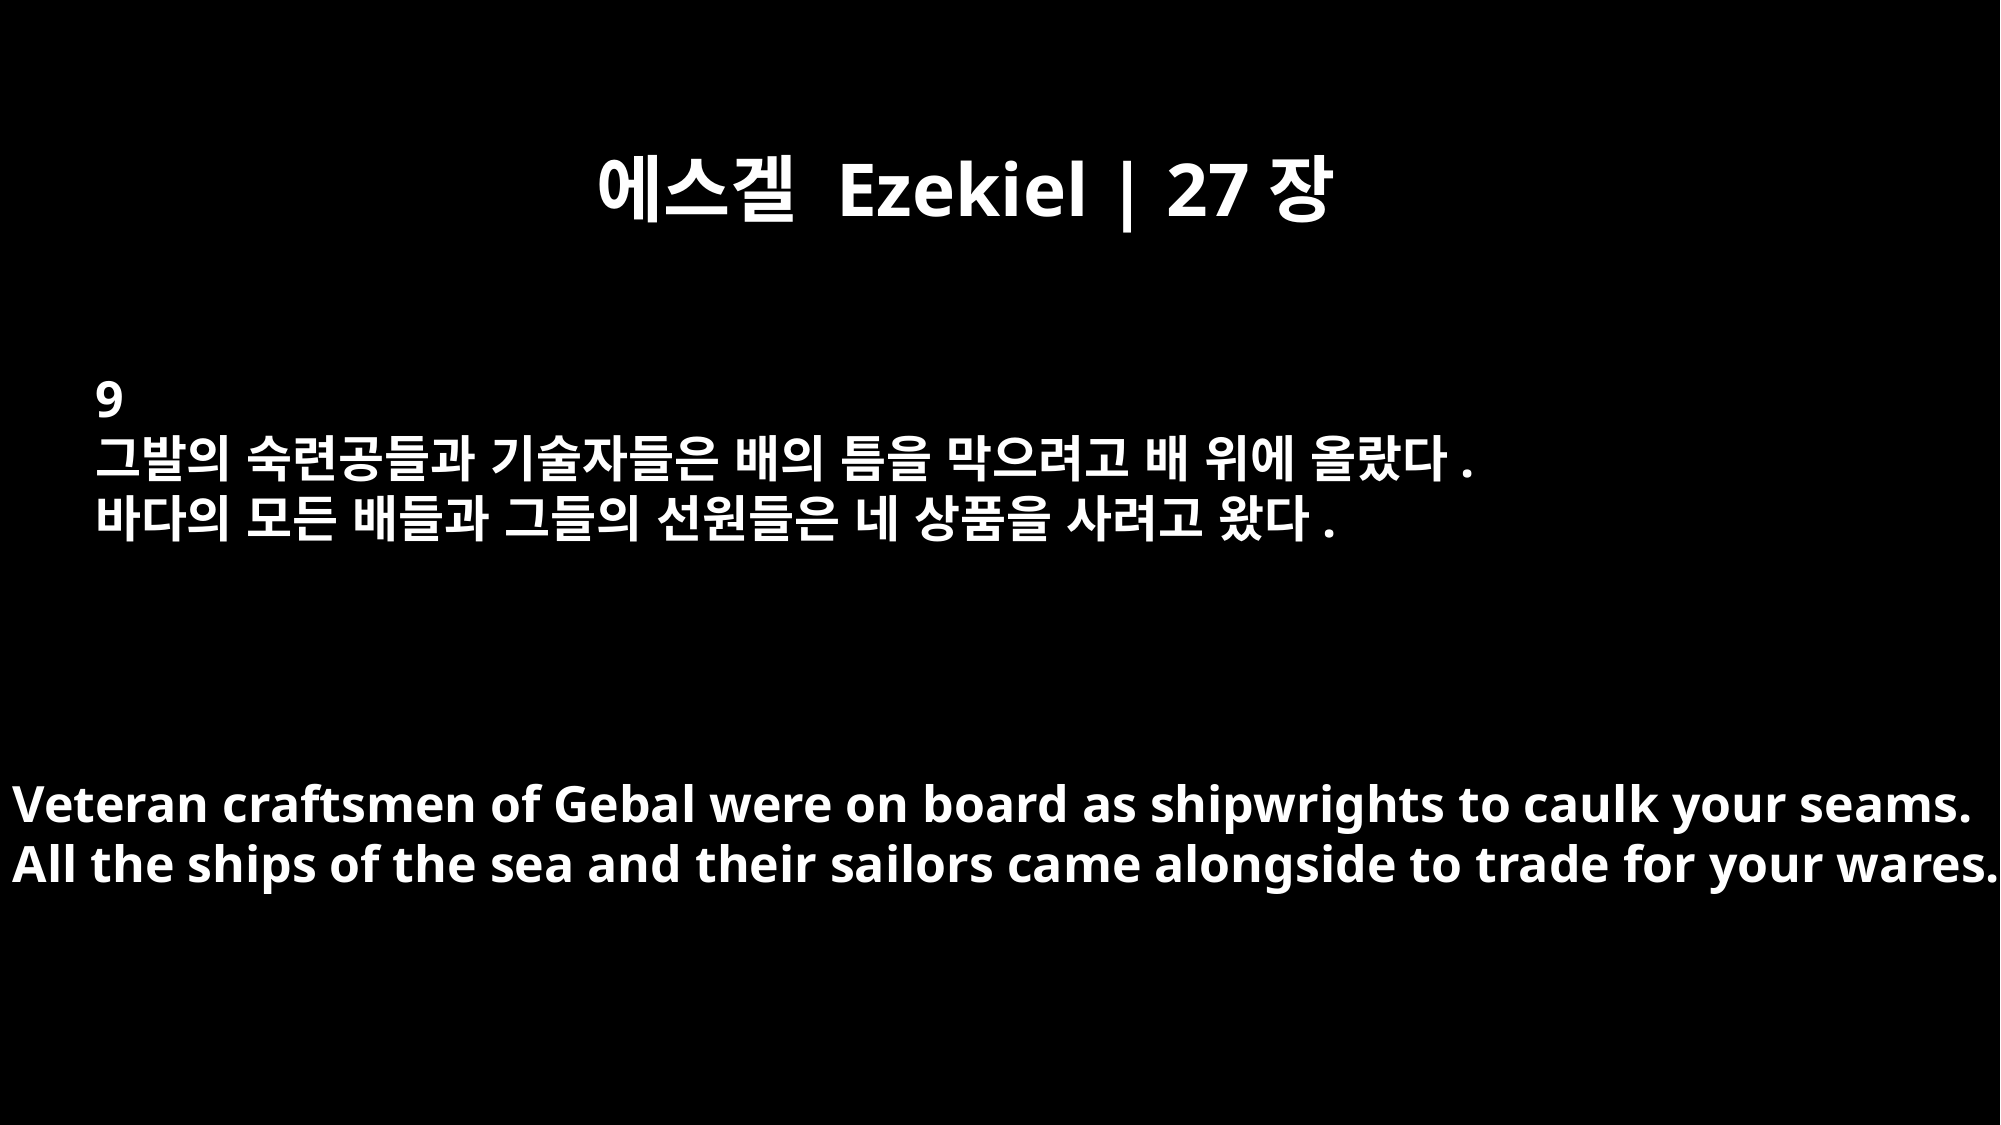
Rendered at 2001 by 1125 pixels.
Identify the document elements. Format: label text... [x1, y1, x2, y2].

text_box Veteran craftsmen of Gebal were on board as shipwrights to caulk your seams. All the ships of the sea and their sailors came alongside to trade for your wares. [0, 764, 2000, 900]
text_box 에스겔 Ezekiel | 27장 [581, 136, 1351, 239]
text_box 9 그발의 숙련공들과 기술자들은 배의 틈을 막으려고 배 위에 올랐다. 바다의 모든 배들과 그들의 선원들은 네 상품을 사려고 왔다. [80, 359, 1504, 555]
